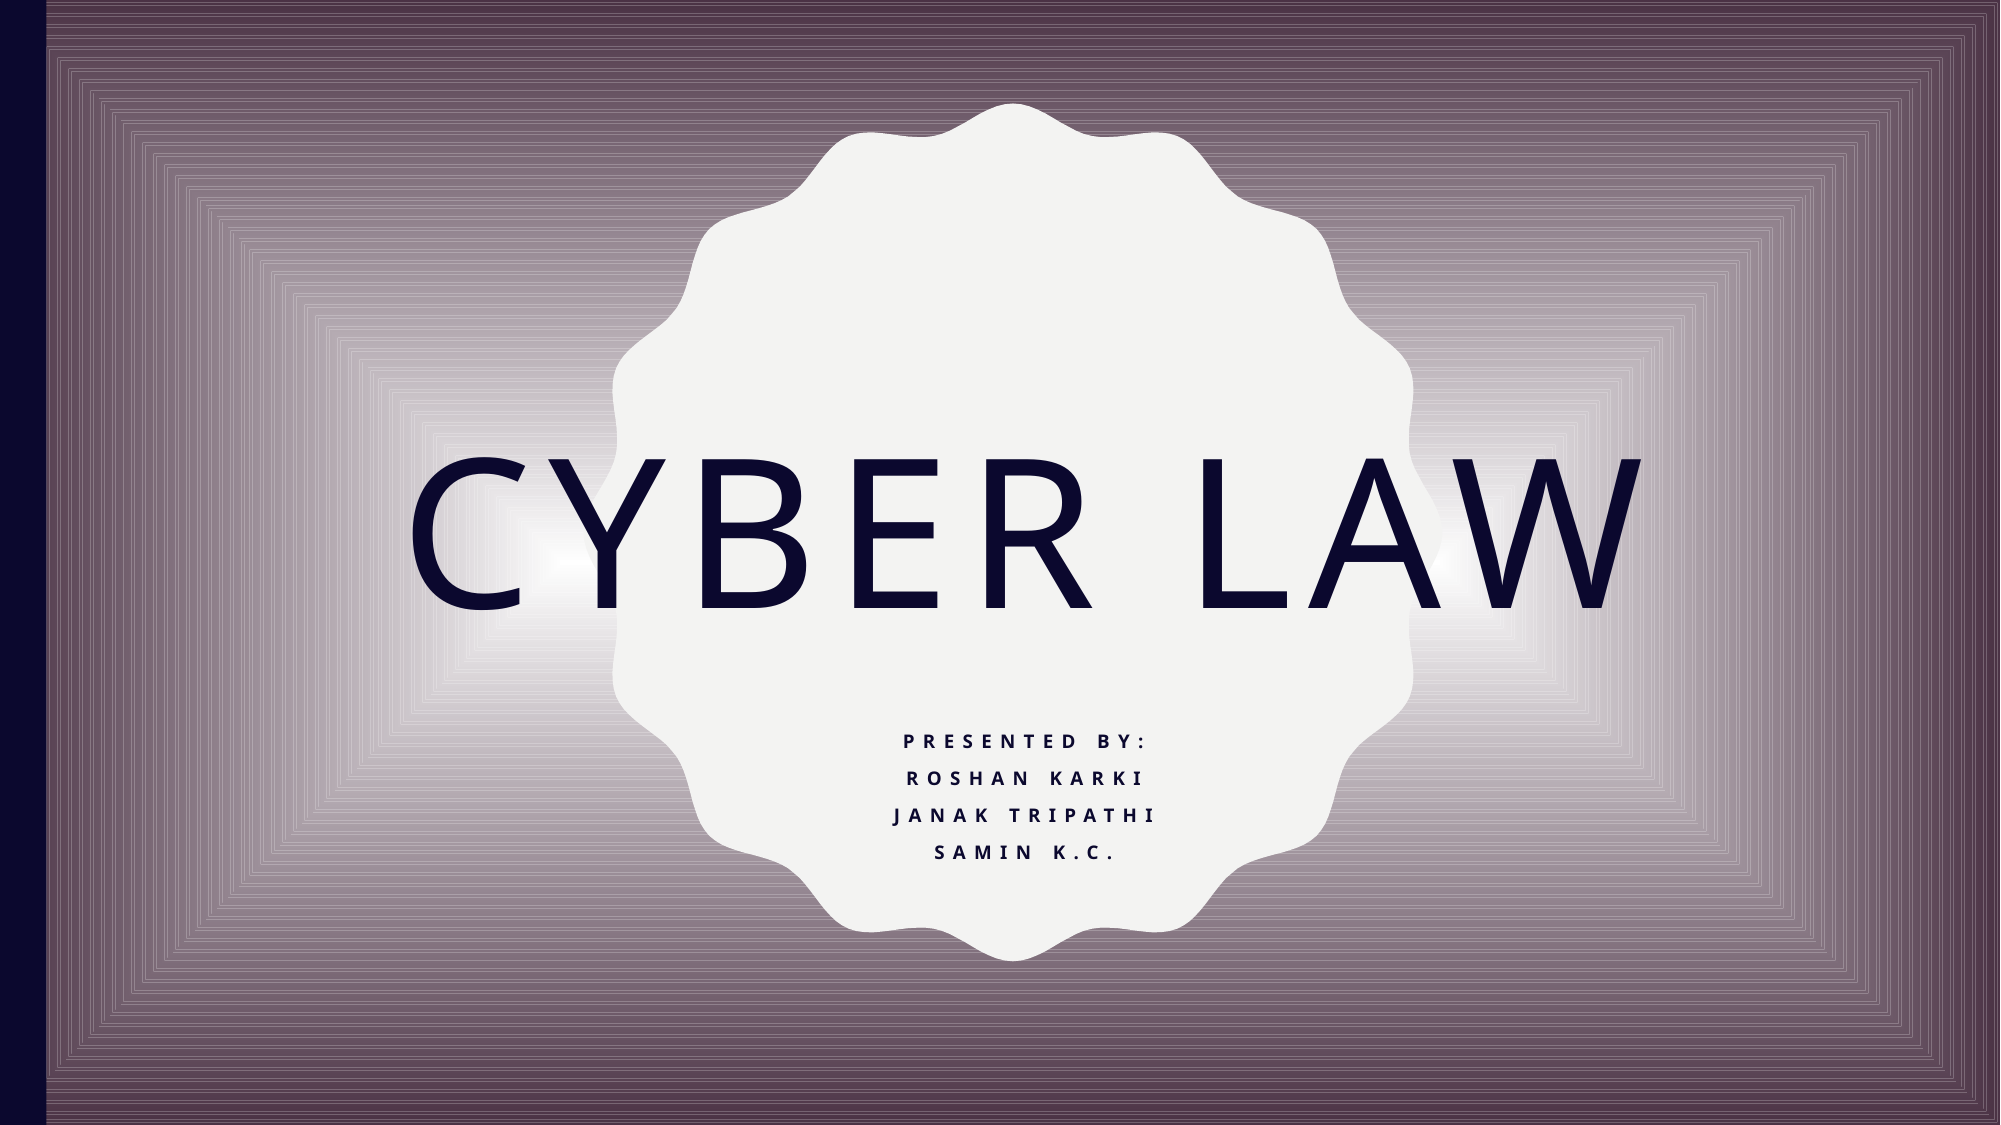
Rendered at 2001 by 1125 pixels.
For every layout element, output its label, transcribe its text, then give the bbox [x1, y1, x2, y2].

title CYBER LAW [176, 180, 1870, 902]
subtitle Presented By: Roshan Karki Janak Tripathi Samin k.c. [363, 721, 1684, 844]
